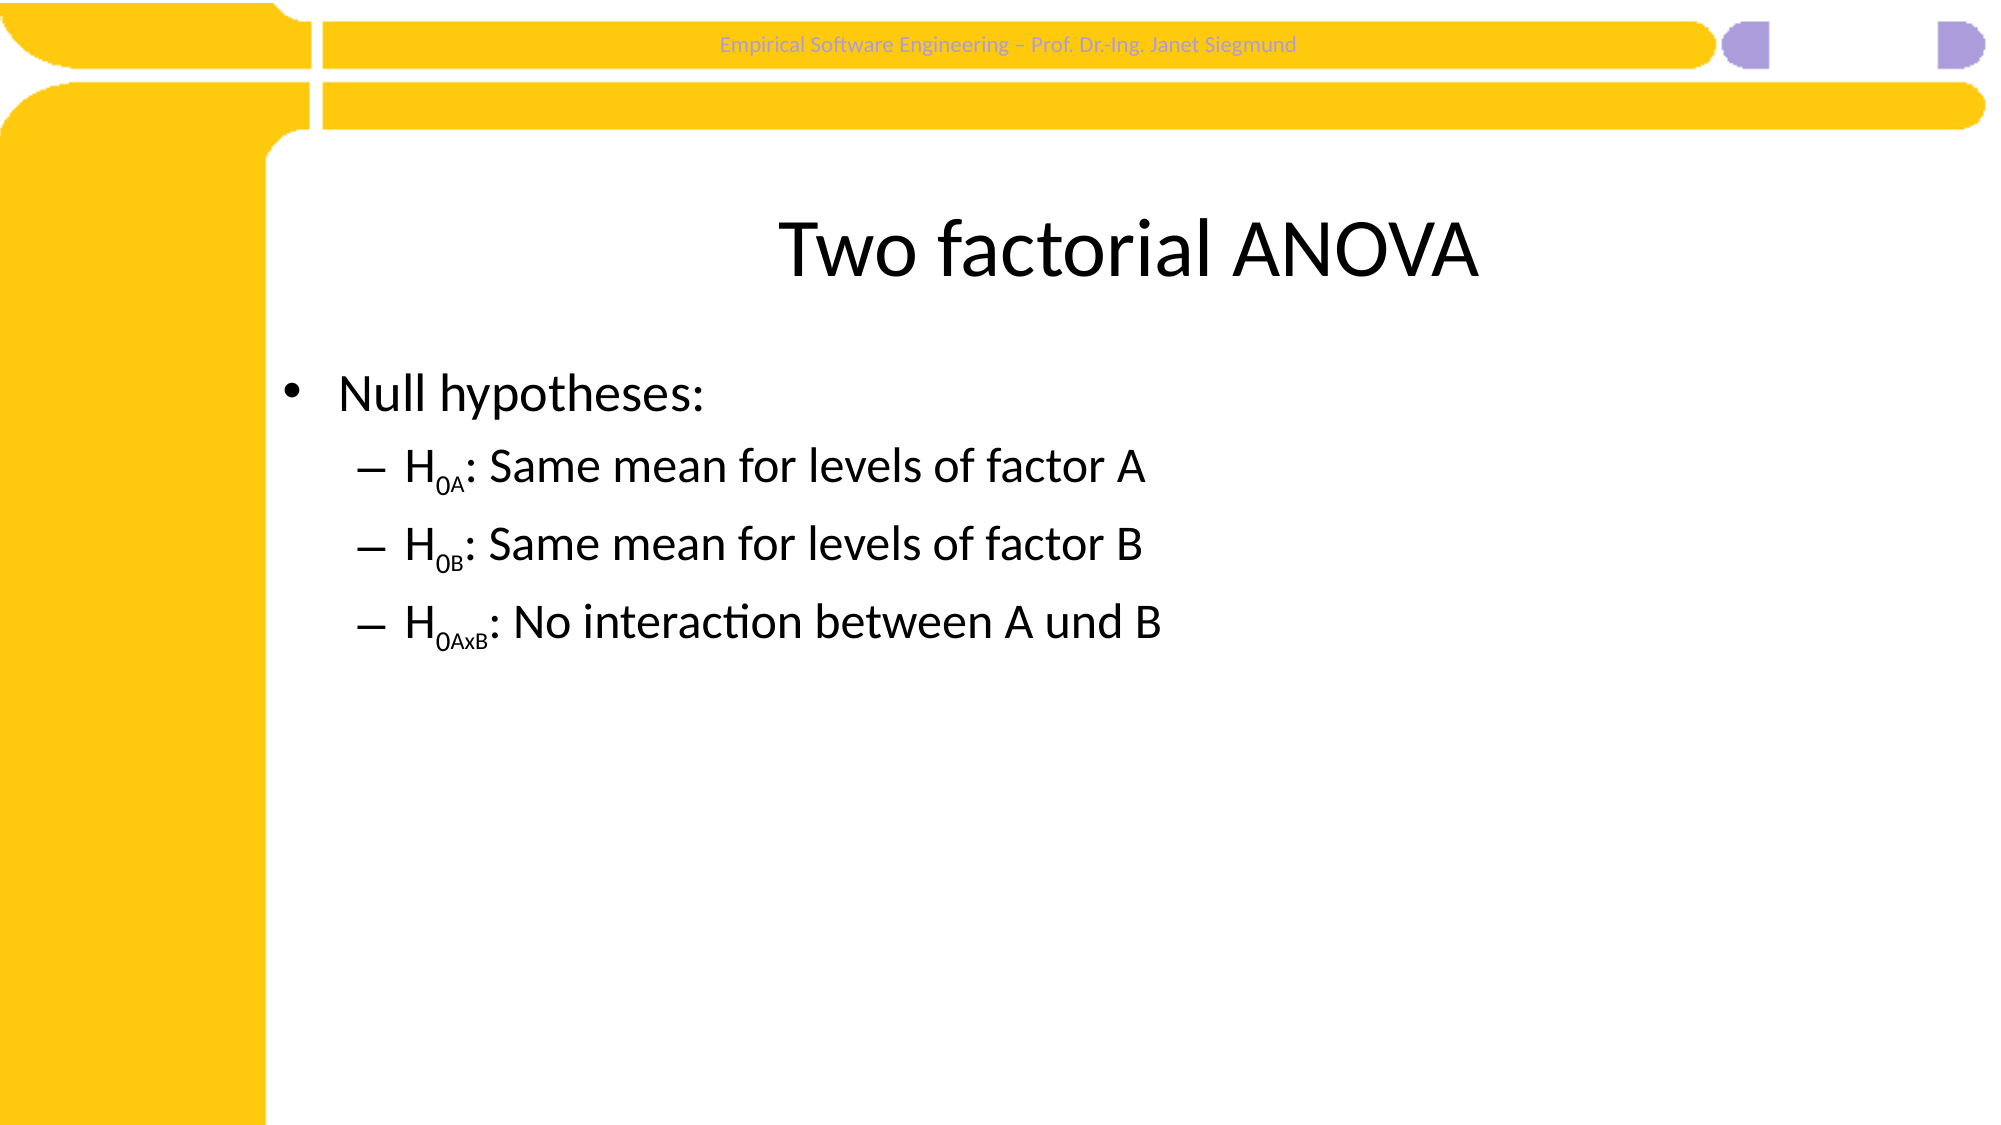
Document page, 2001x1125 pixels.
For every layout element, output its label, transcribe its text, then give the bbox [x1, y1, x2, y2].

list Null hypotheses: H0A: Same mean for levels of factor A H0B: Same mean for levels of factor B H0AxB: No interaction between A und B [267, 349, 1993, 1104]
picture [0, 3, 1999, 1125]
title Two factorial ANOVA [267, 149, 1993, 338]
